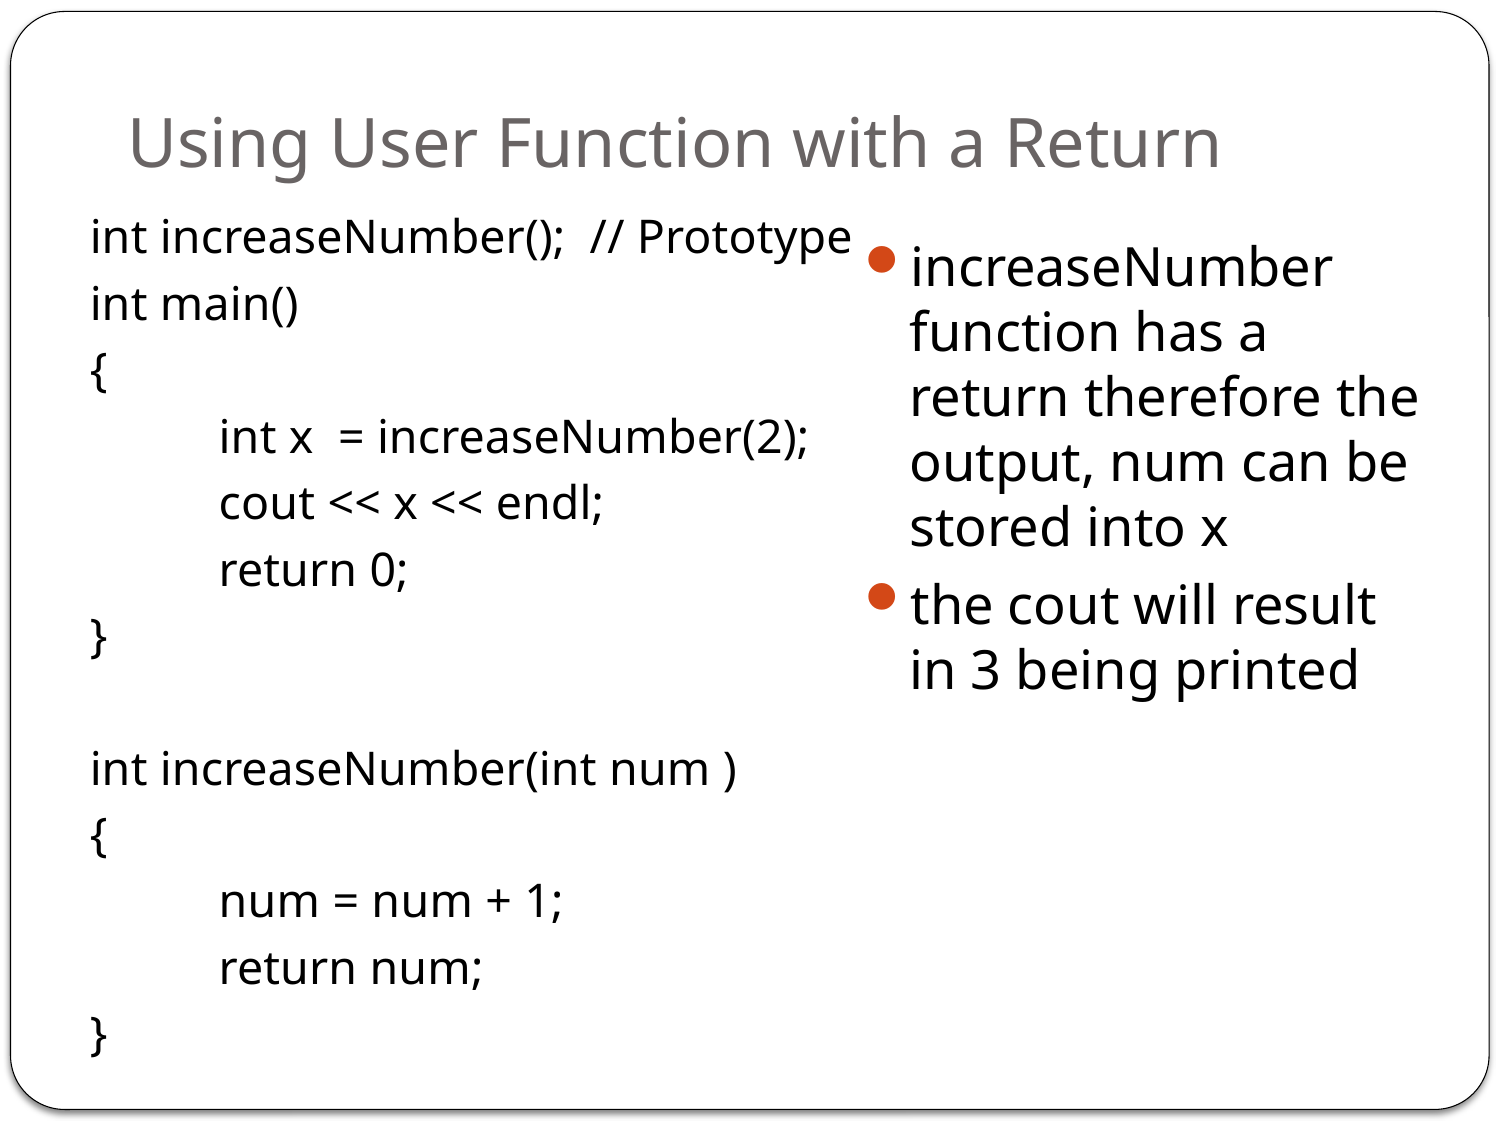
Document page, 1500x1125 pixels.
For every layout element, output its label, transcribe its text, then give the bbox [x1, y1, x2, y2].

text_box int increaseNumber(); // Prototype int main() { int x = increaseNumber(2); cout << x << endl; return 0; } int increaseNumber(int num ) { num = num + 1; return num; } [74, 200, 1020, 1075]
text_box increaseNumber function has a return therefore the output, num can be stored into x the cout will result in 3 being printed [849, 224, 1438, 1100]
title Using User Function with a Return [112, 37, 1388, 197]
